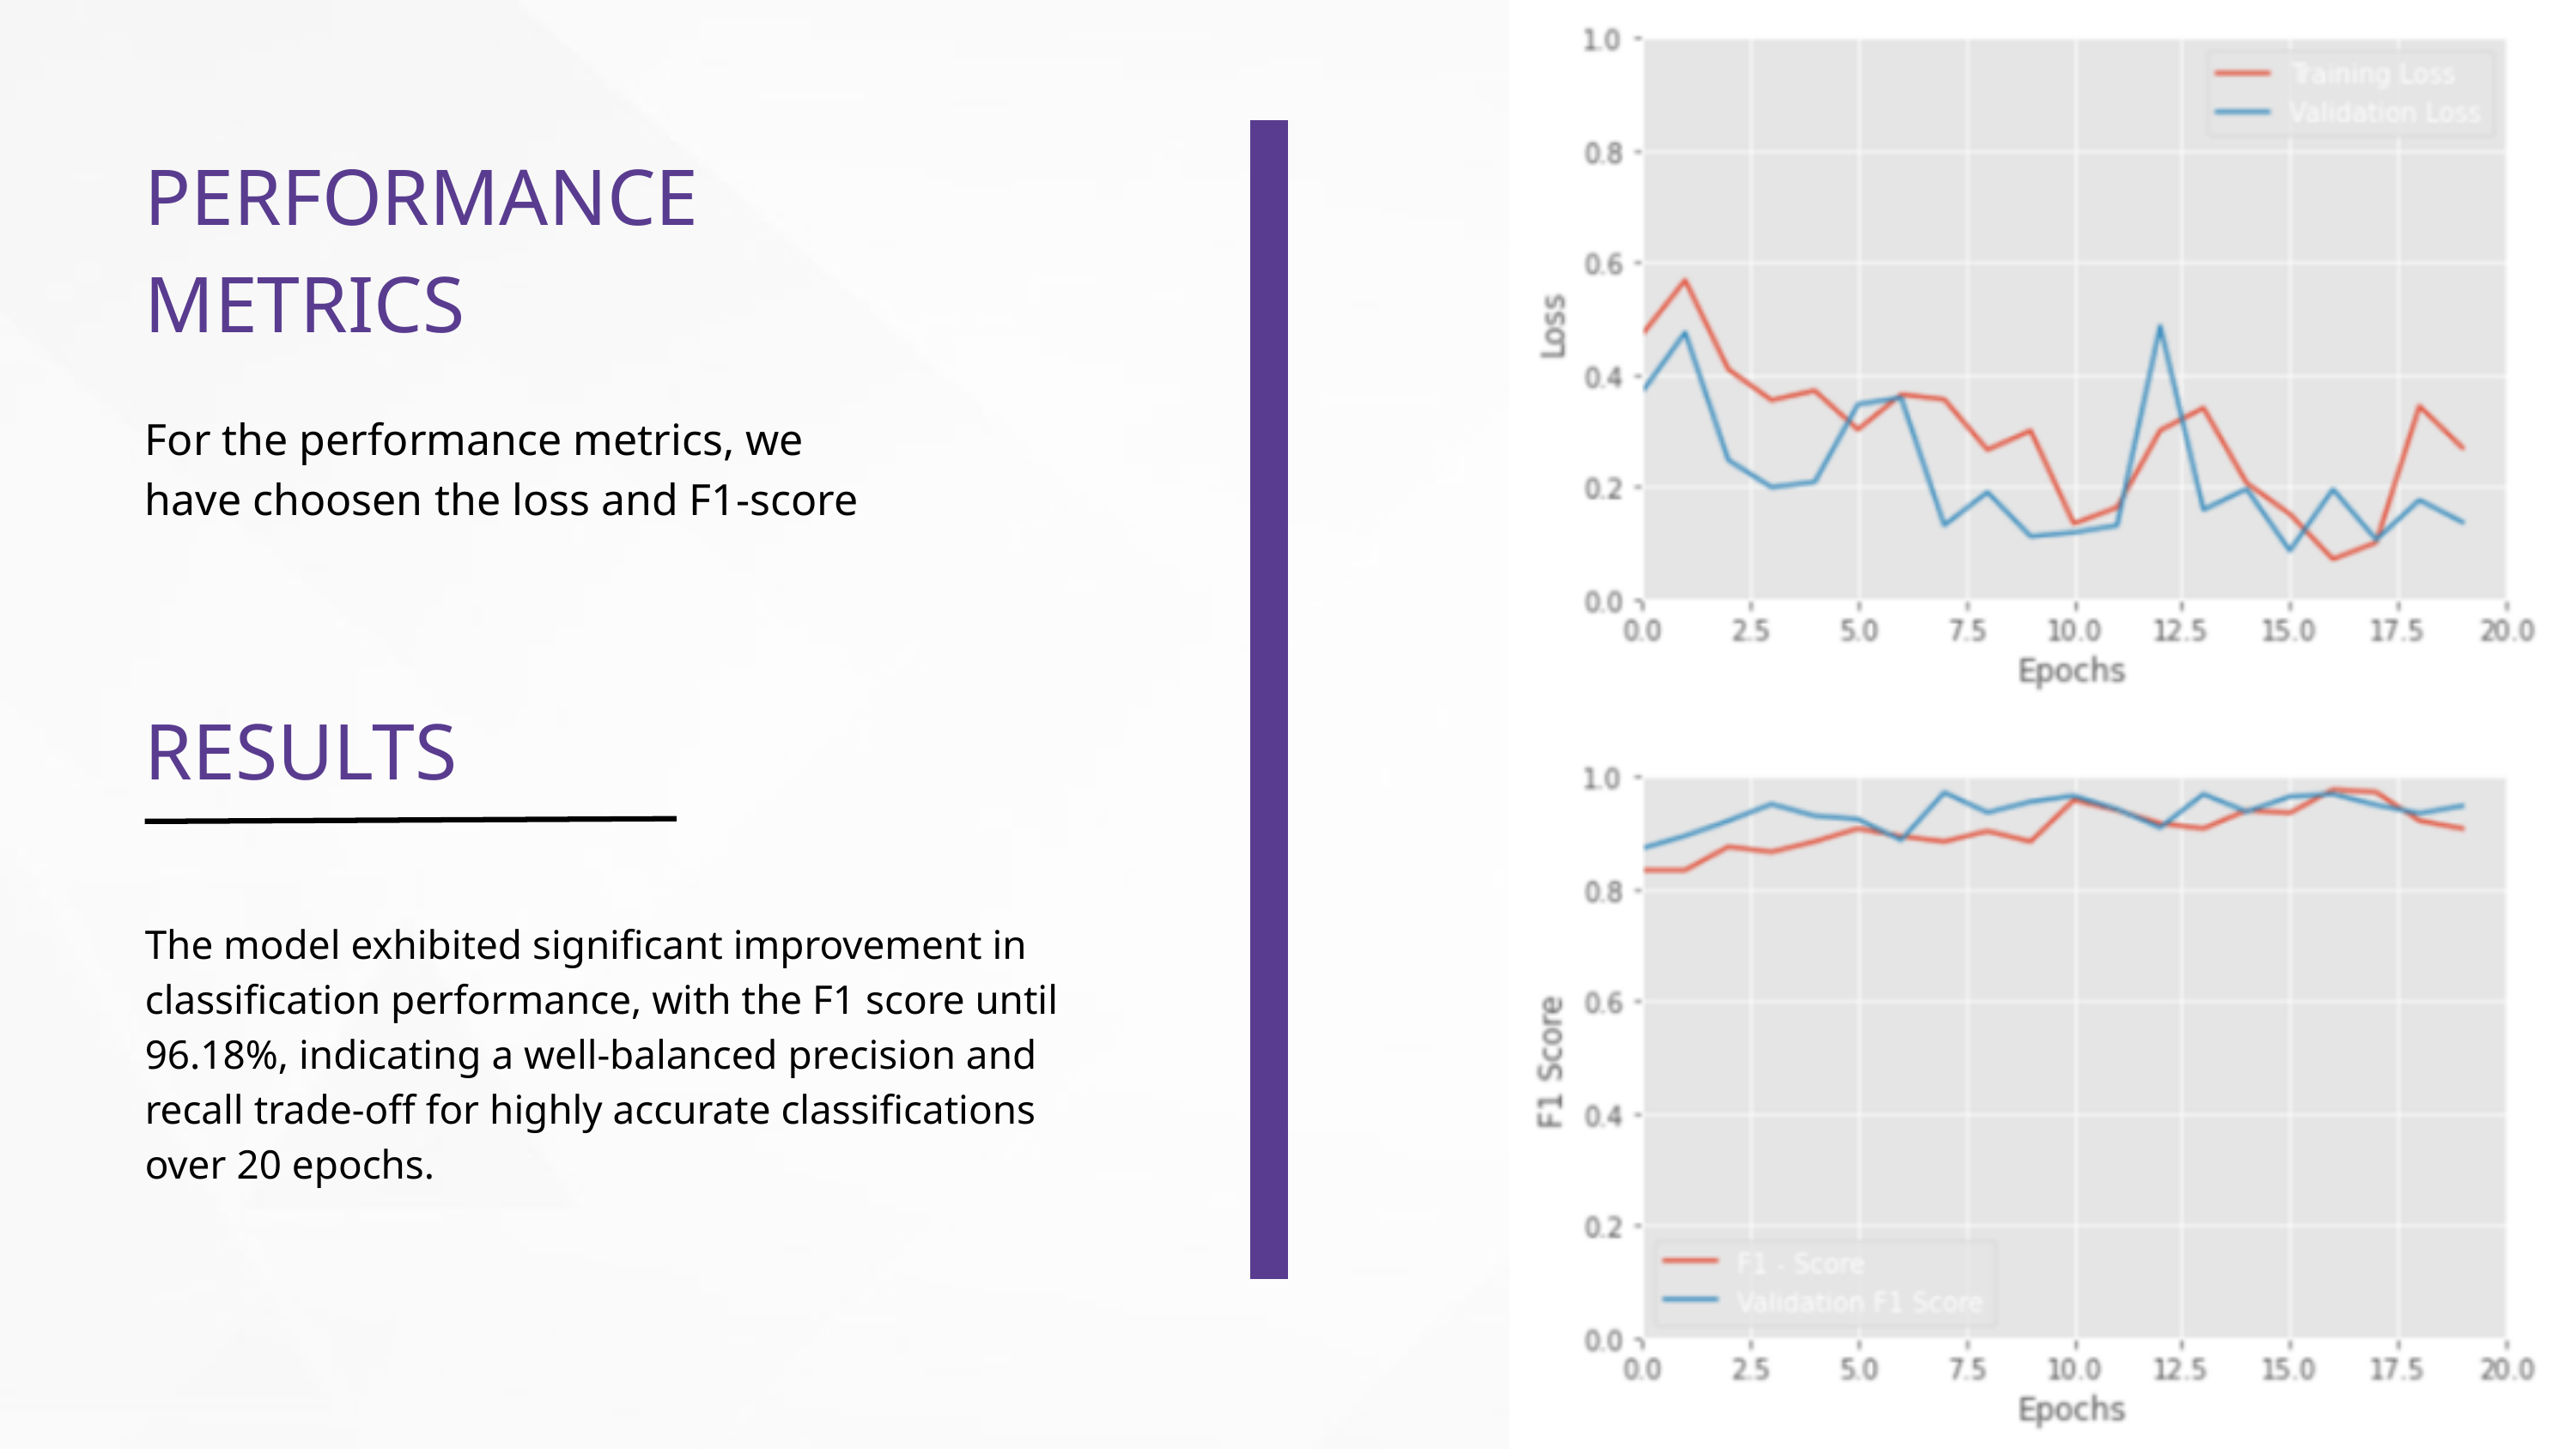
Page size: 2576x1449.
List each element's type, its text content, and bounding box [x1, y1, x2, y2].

text_box For the performance metrics, we have choosen the loss and F1-score [144, 403, 871, 524]
text_box RESULTS [144, 688, 843, 796]
text_box The model exhibited significant improvement in classification performance, with the F1 score until 96.18%, indicating a well-balanced precision and recall trade-off for highly accurate classifications over 20 epochs. [144, 912, 1075, 1188]
text_box [1510, 0, 2576, 1449]
text_box PERFORMANCE METRICS [144, 132, 843, 349]
text_box [0, 0, 1510, 1449]
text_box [1249, 119, 1289, 1280]
